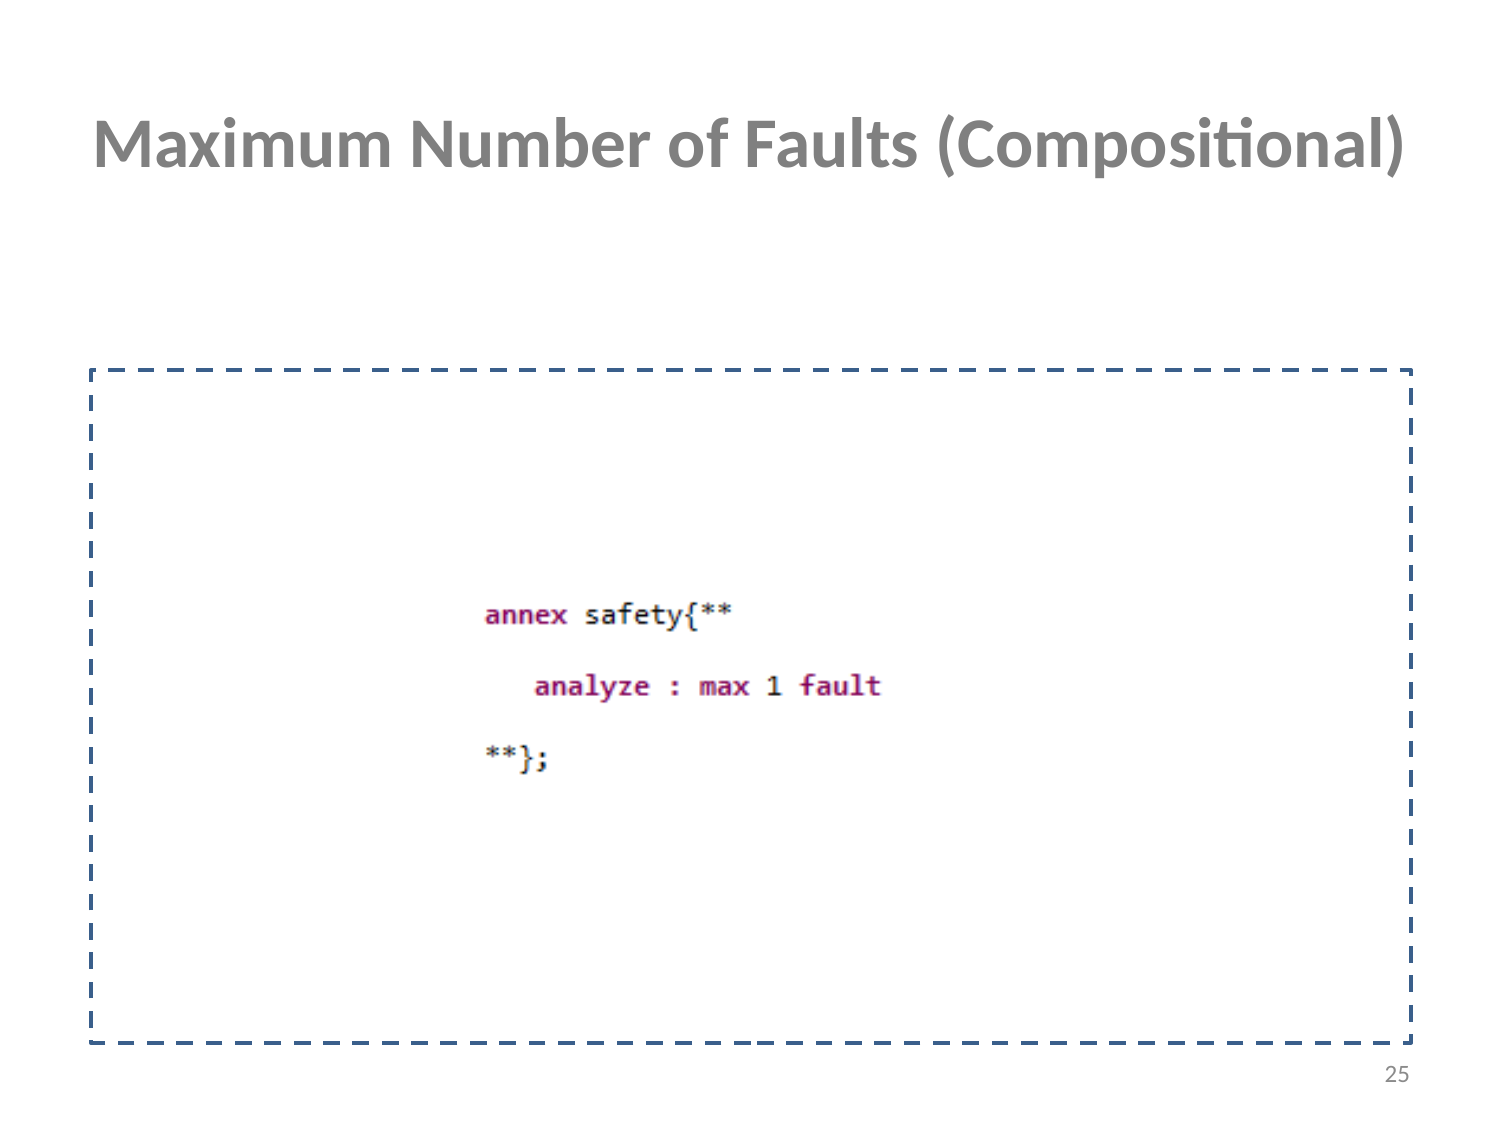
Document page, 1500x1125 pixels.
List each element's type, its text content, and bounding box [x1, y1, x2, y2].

title Maximum Number of Faults (Compositional) [75, 45, 1425, 233]
picture [478, 596, 912, 796]
slide_number 25 [1074, 1042, 1425, 1103]
text_box [89, 368, 1413, 1045]
